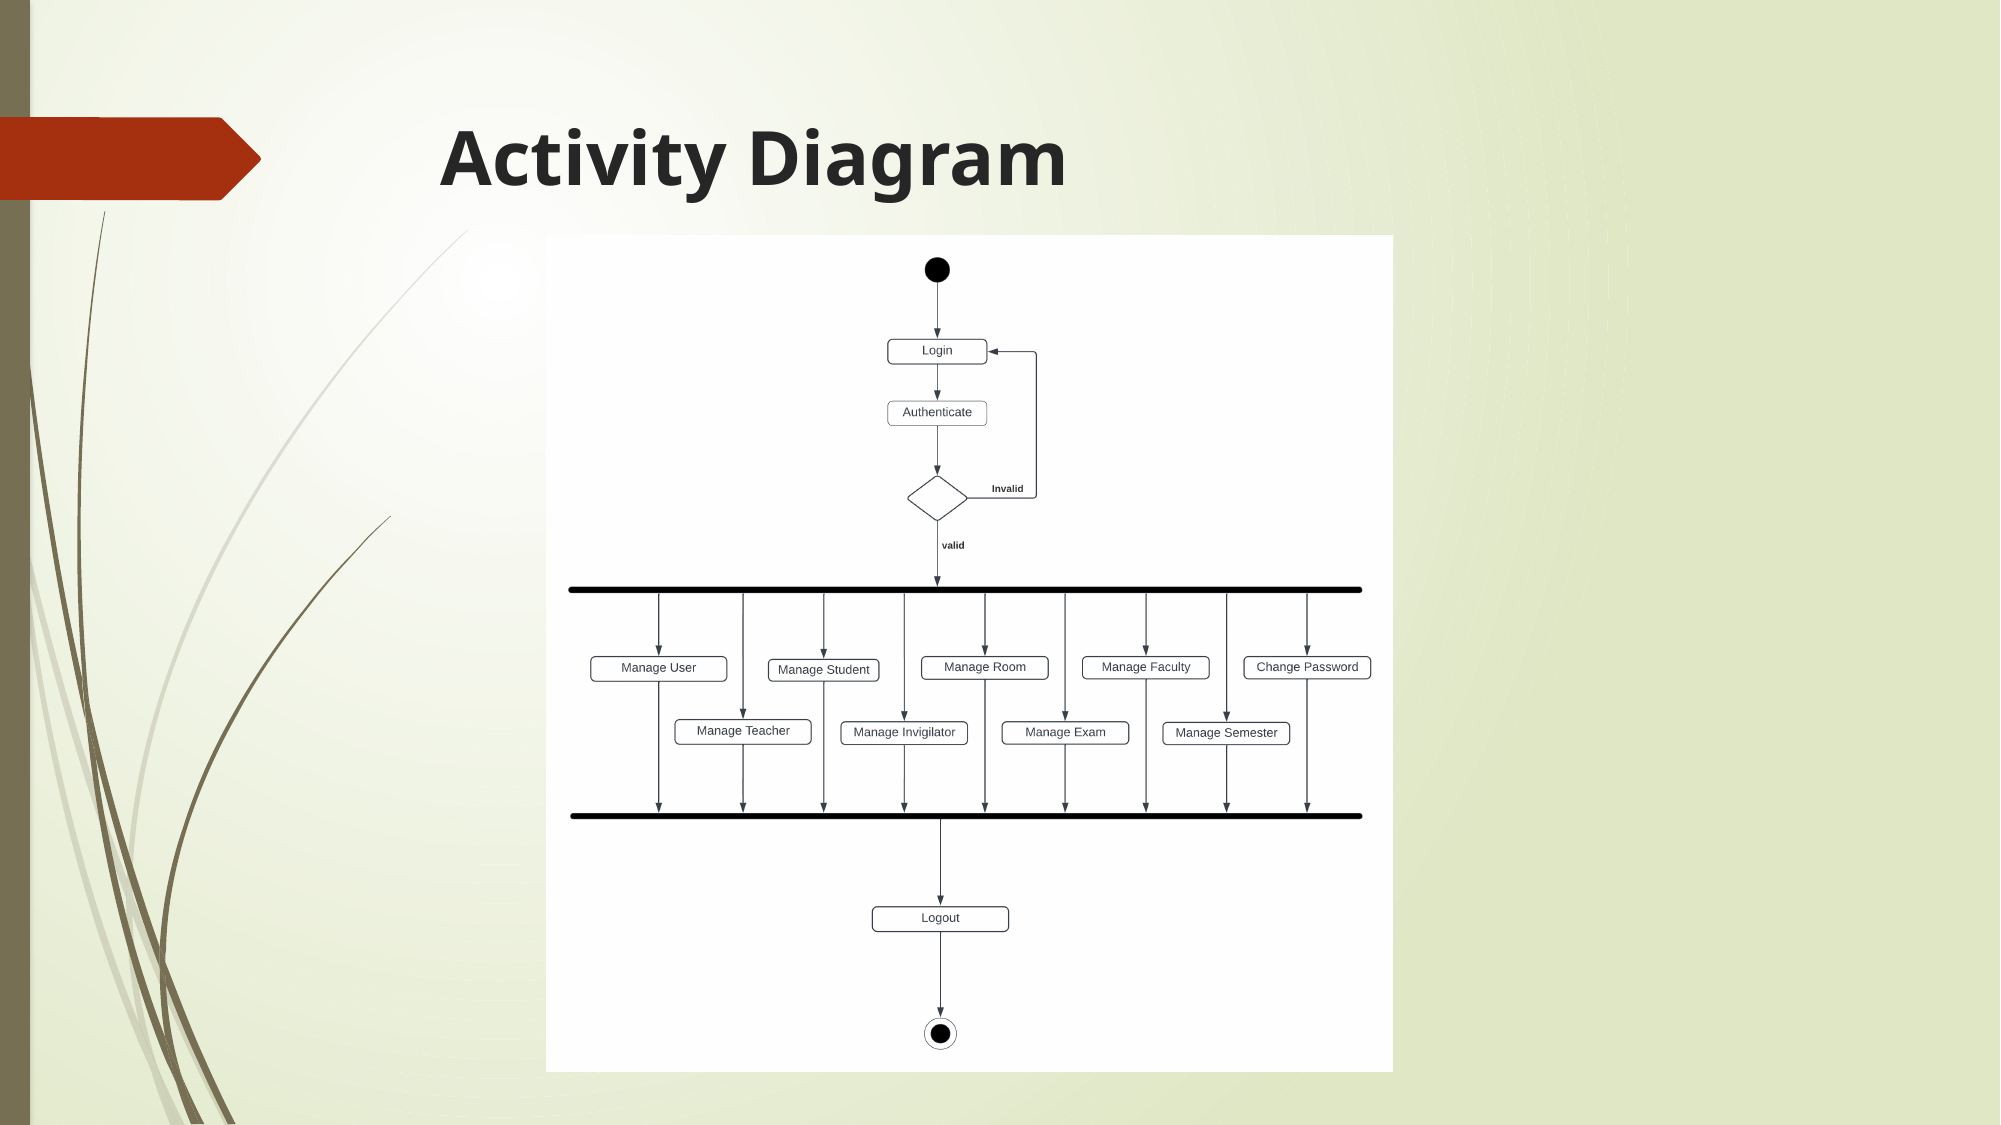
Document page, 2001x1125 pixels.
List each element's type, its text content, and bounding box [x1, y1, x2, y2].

title Activity Diagram [425, 102, 1888, 313]
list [546, 235, 1393, 1073]
